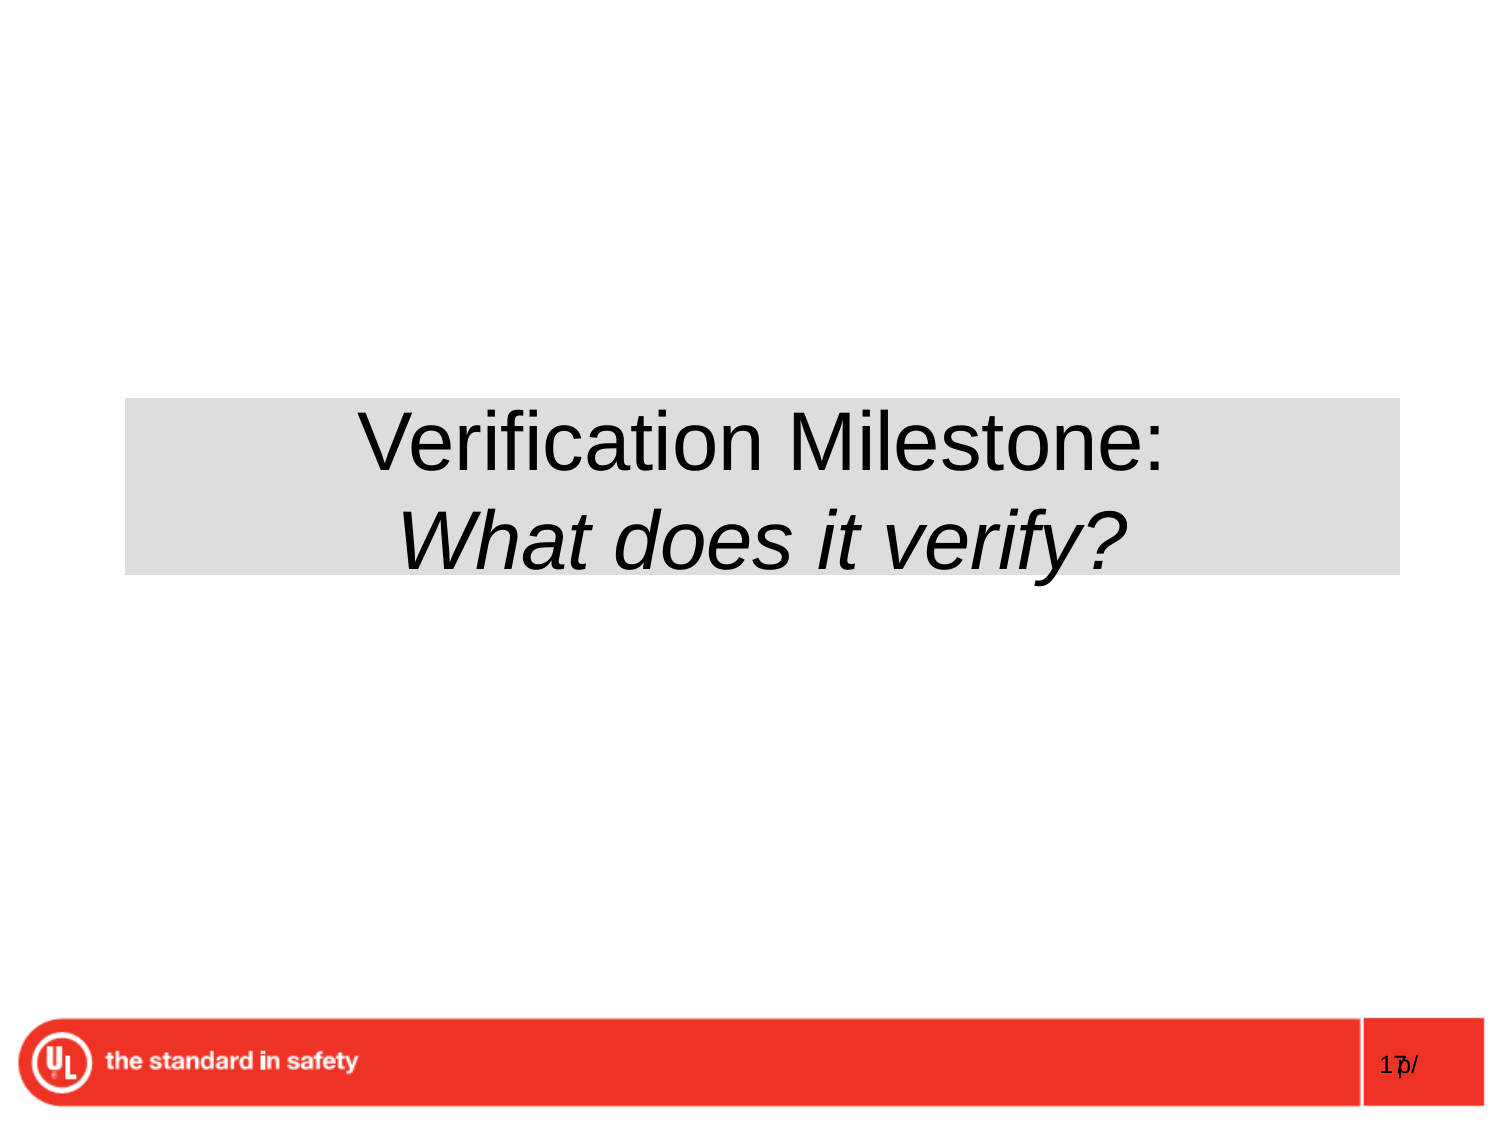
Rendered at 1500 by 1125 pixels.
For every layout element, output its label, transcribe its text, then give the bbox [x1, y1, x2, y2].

picture [0, 1001, 1500, 1125]
title Verification Milestone: What does it verify? [125, 398, 1400, 575]
